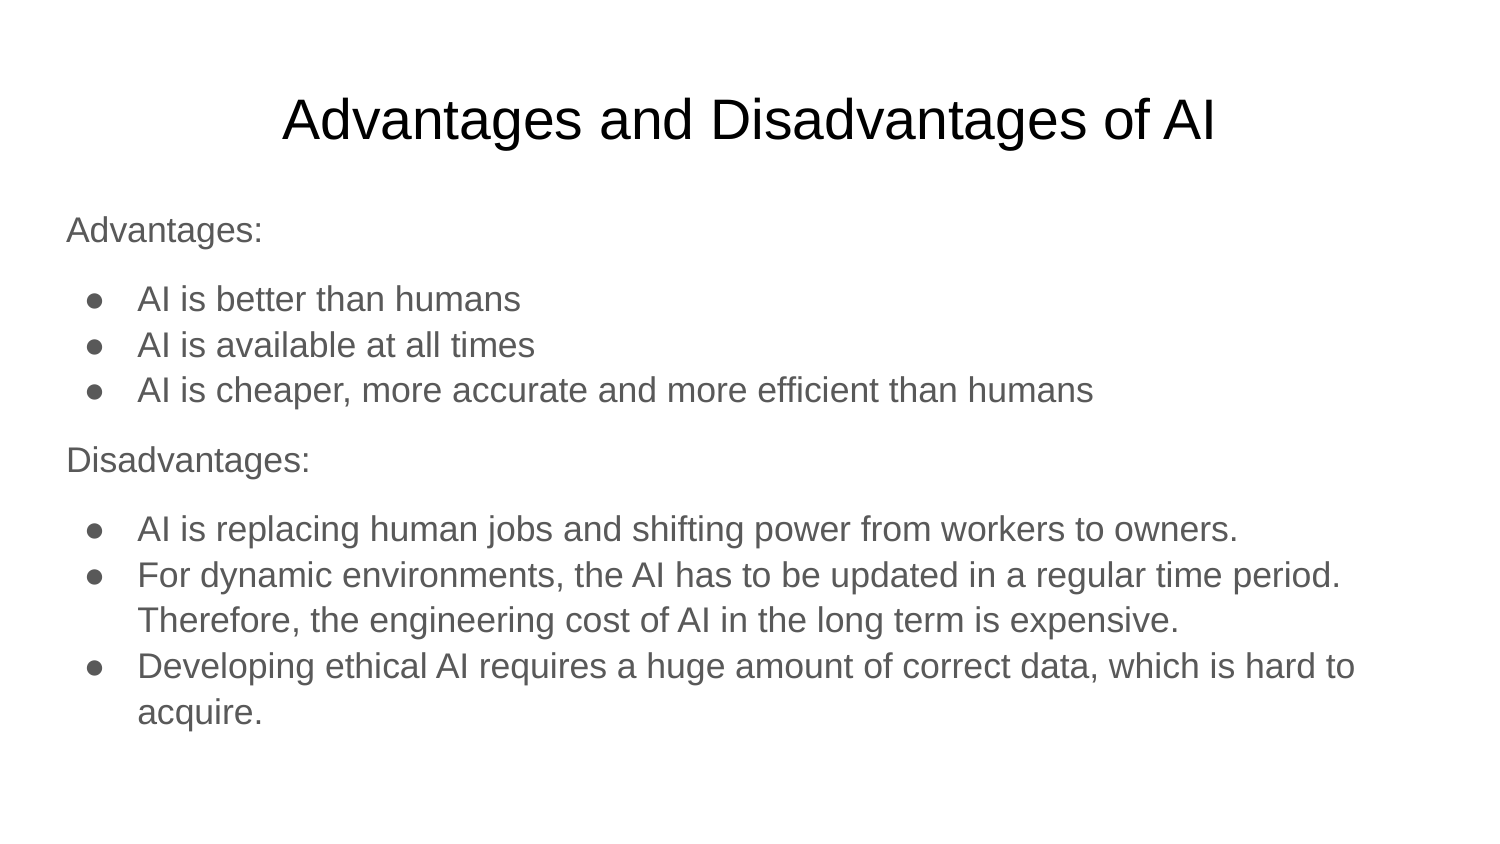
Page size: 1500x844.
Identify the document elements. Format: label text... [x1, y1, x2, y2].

list Advantages: AI is better than humans AI is available at all times AI is cheaper, more accurate and more efficient than humans Disadvantages: AI is replacing human jobs and shifting power from workers to owners. For dynamic environments, the AI has to be updated in a regular time period. Therefore, the engineering cost of AI in the long term is expensive. Developing ethical AI requires a huge amount of correct data, which is hard to acquire. [51, 189, 1449, 750]
title Advantages and Disadvantages of AI [51, 72, 1449, 167]
